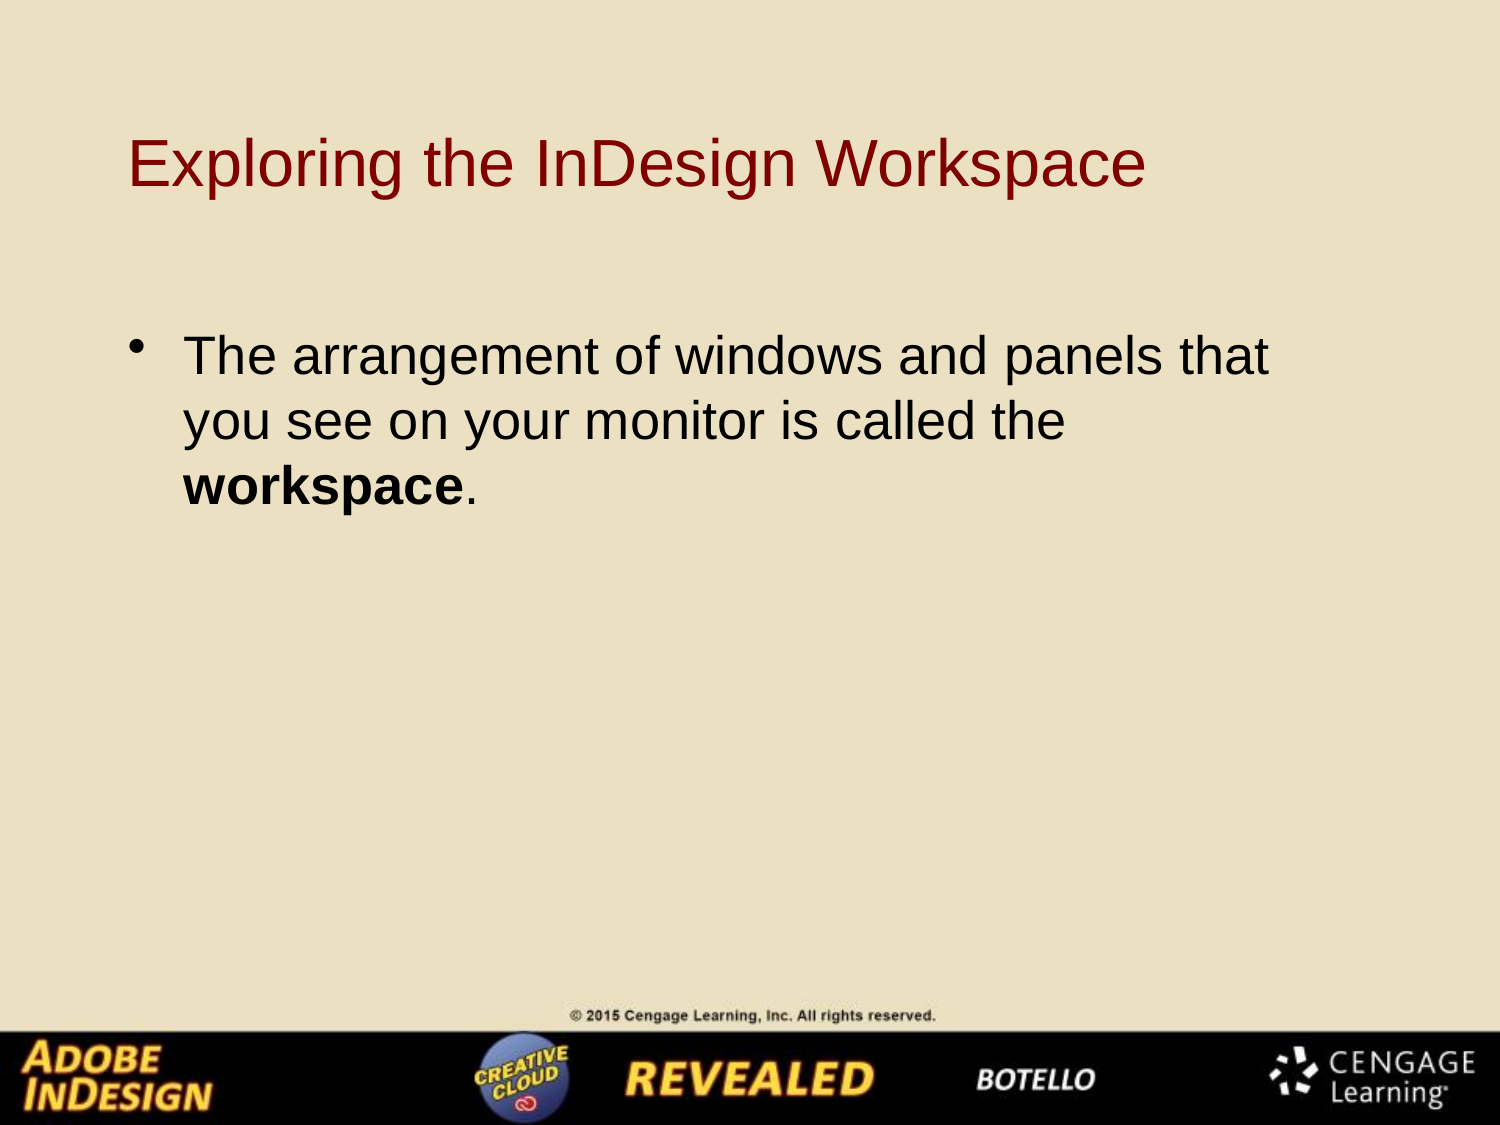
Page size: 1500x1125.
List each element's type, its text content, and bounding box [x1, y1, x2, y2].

title Exploring the InDesign Workspace [112, 99, 1388, 300]
picture [0, 0, 1500, 1125]
list The arrangement of windows and panels that you see on your monitor is called the workspace. [112, 312, 1388, 1000]
